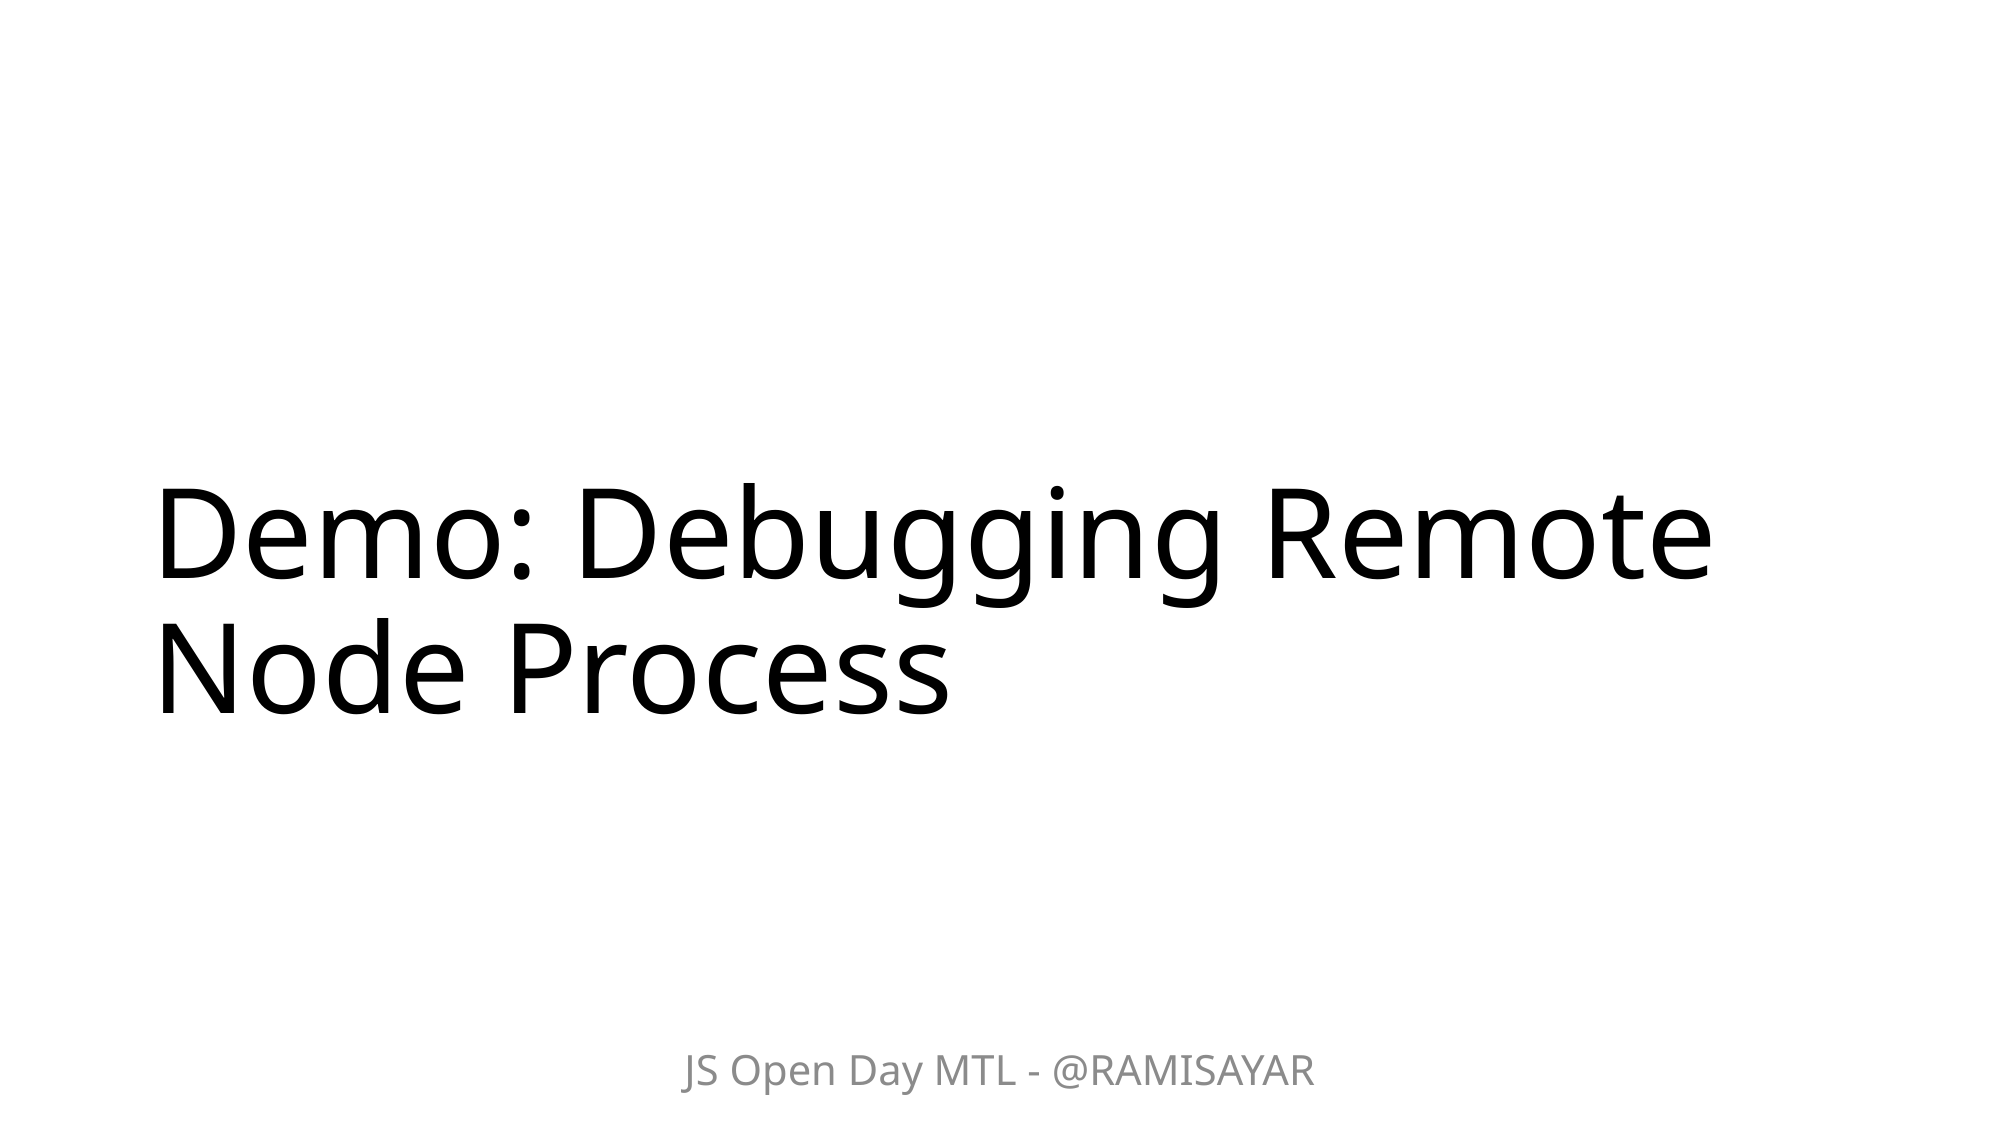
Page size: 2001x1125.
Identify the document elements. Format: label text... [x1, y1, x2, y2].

footer JS Open Day MTL - @RAMISAYAR [662, 1042, 1338, 1103]
title Demo: Debugging Remote Node Process [136, 280, 1862, 749]
